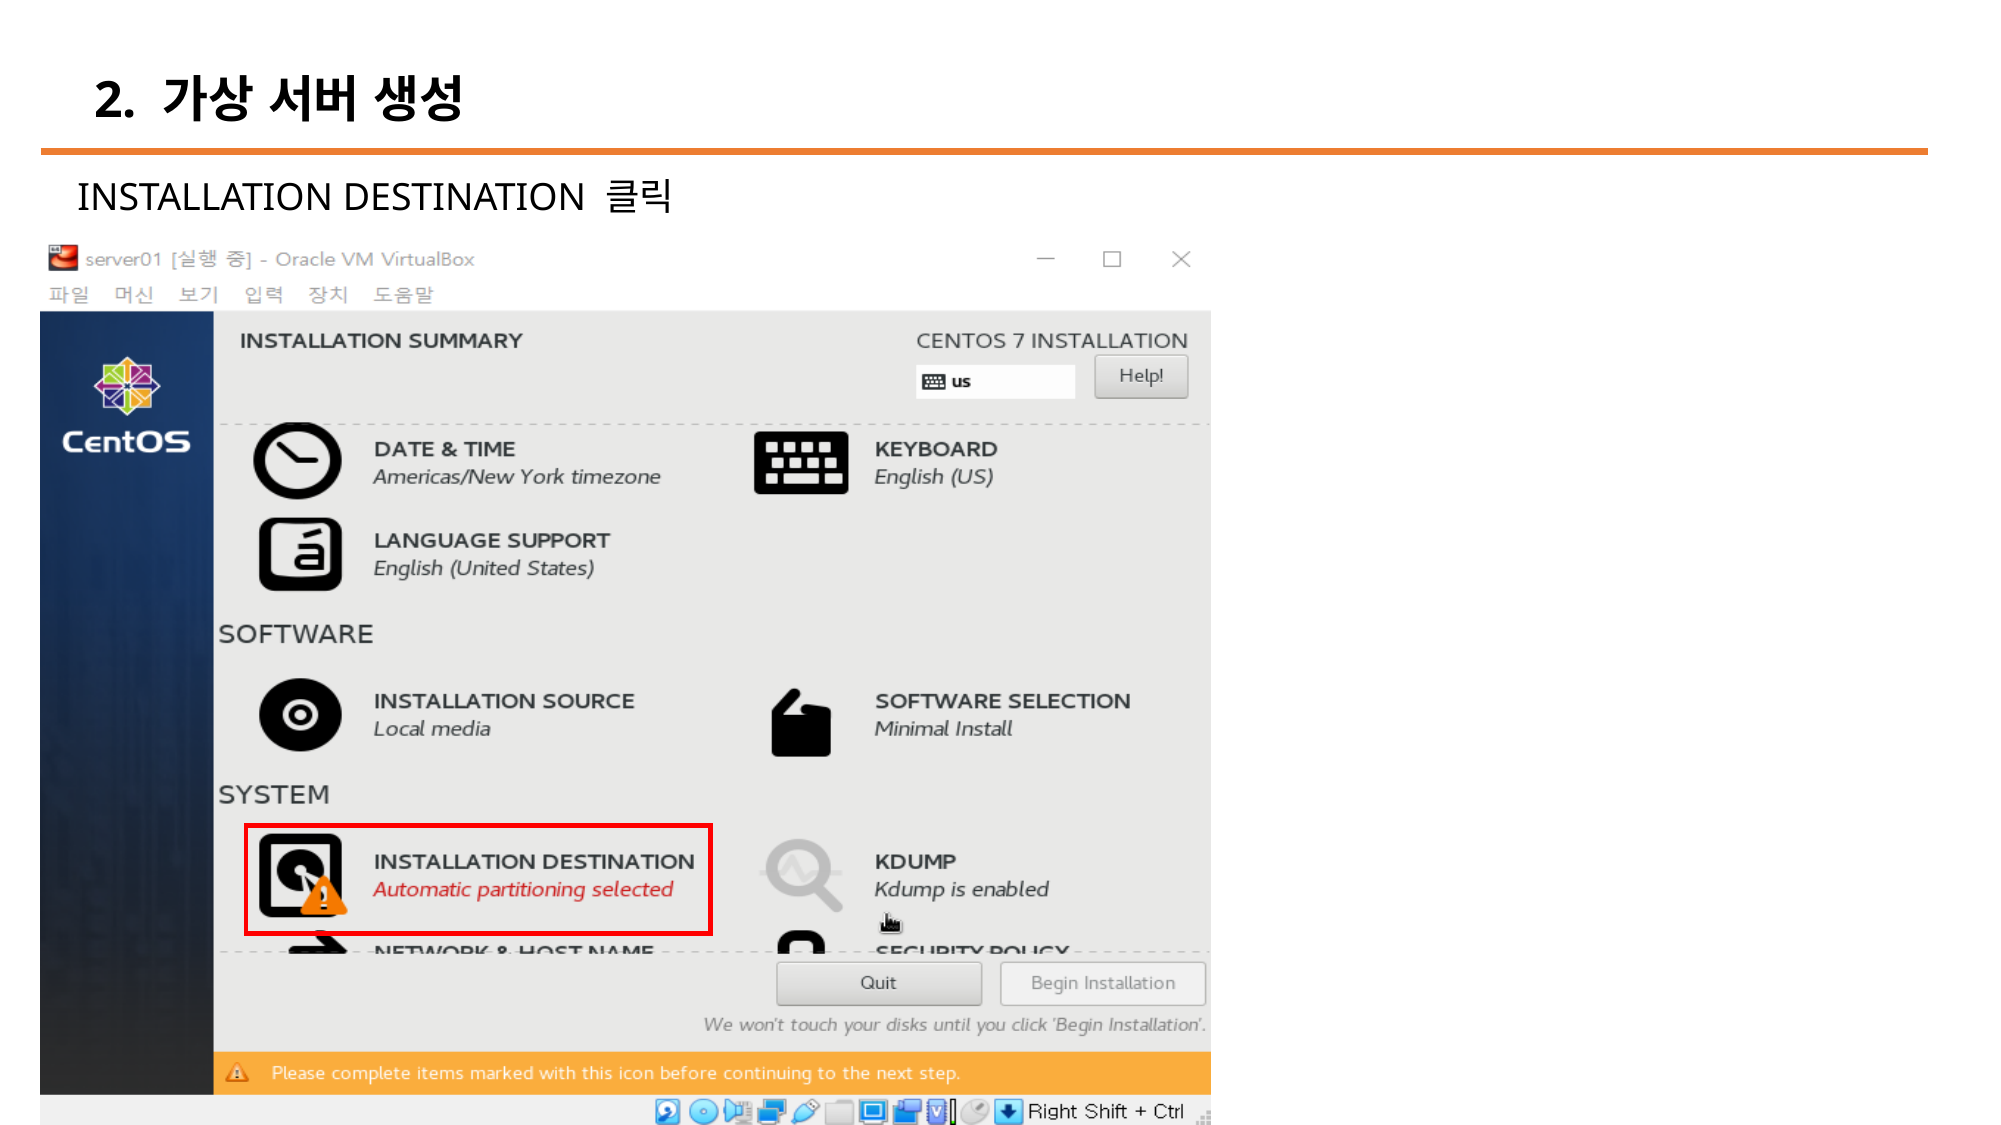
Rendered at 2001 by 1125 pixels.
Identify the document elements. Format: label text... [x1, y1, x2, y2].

picture [40, 241, 1211, 1125]
text_box INSTALLATION DESTINATION 클릭 [62, 165, 1938, 226]
title 2. 가상 서버 생성 [79, 51, 1805, 148]
